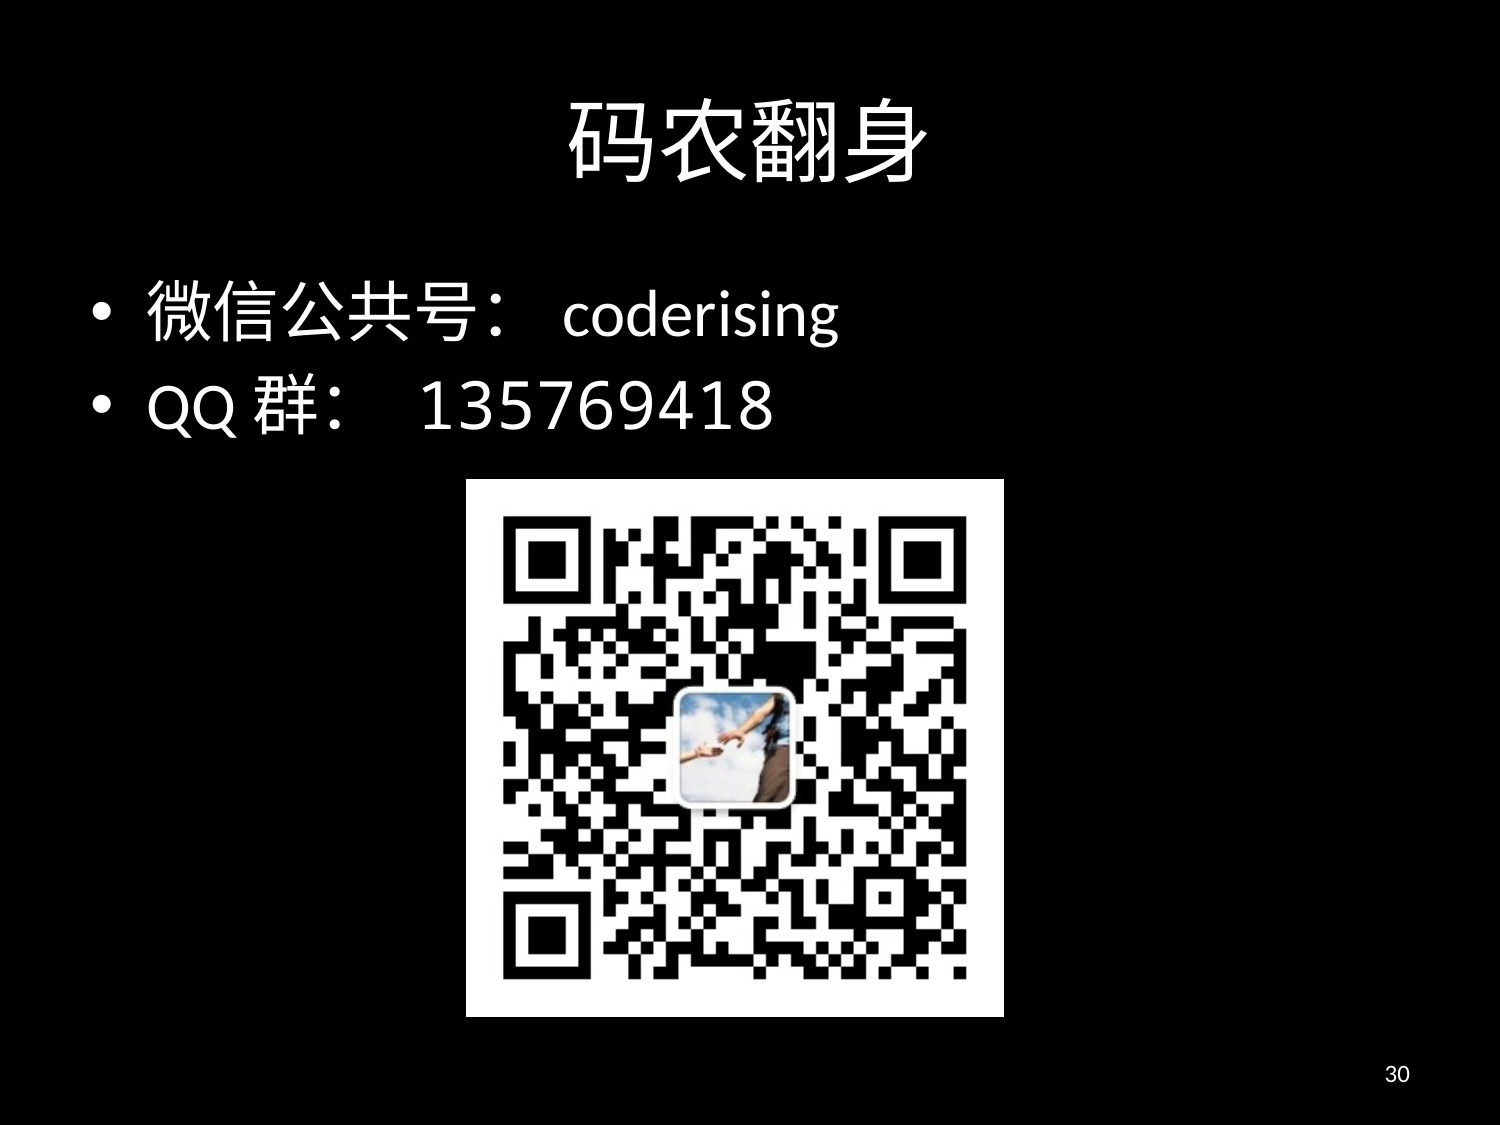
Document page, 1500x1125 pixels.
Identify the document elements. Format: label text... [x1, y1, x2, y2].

title 码农翻身 [75, 45, 1425, 233]
slide_number 30 [1074, 1042, 1425, 1103]
picture [466, 479, 1005, 1018]
list 微信公共号：coderising QQ群： 135769418 [75, 262, 1425, 1005]
